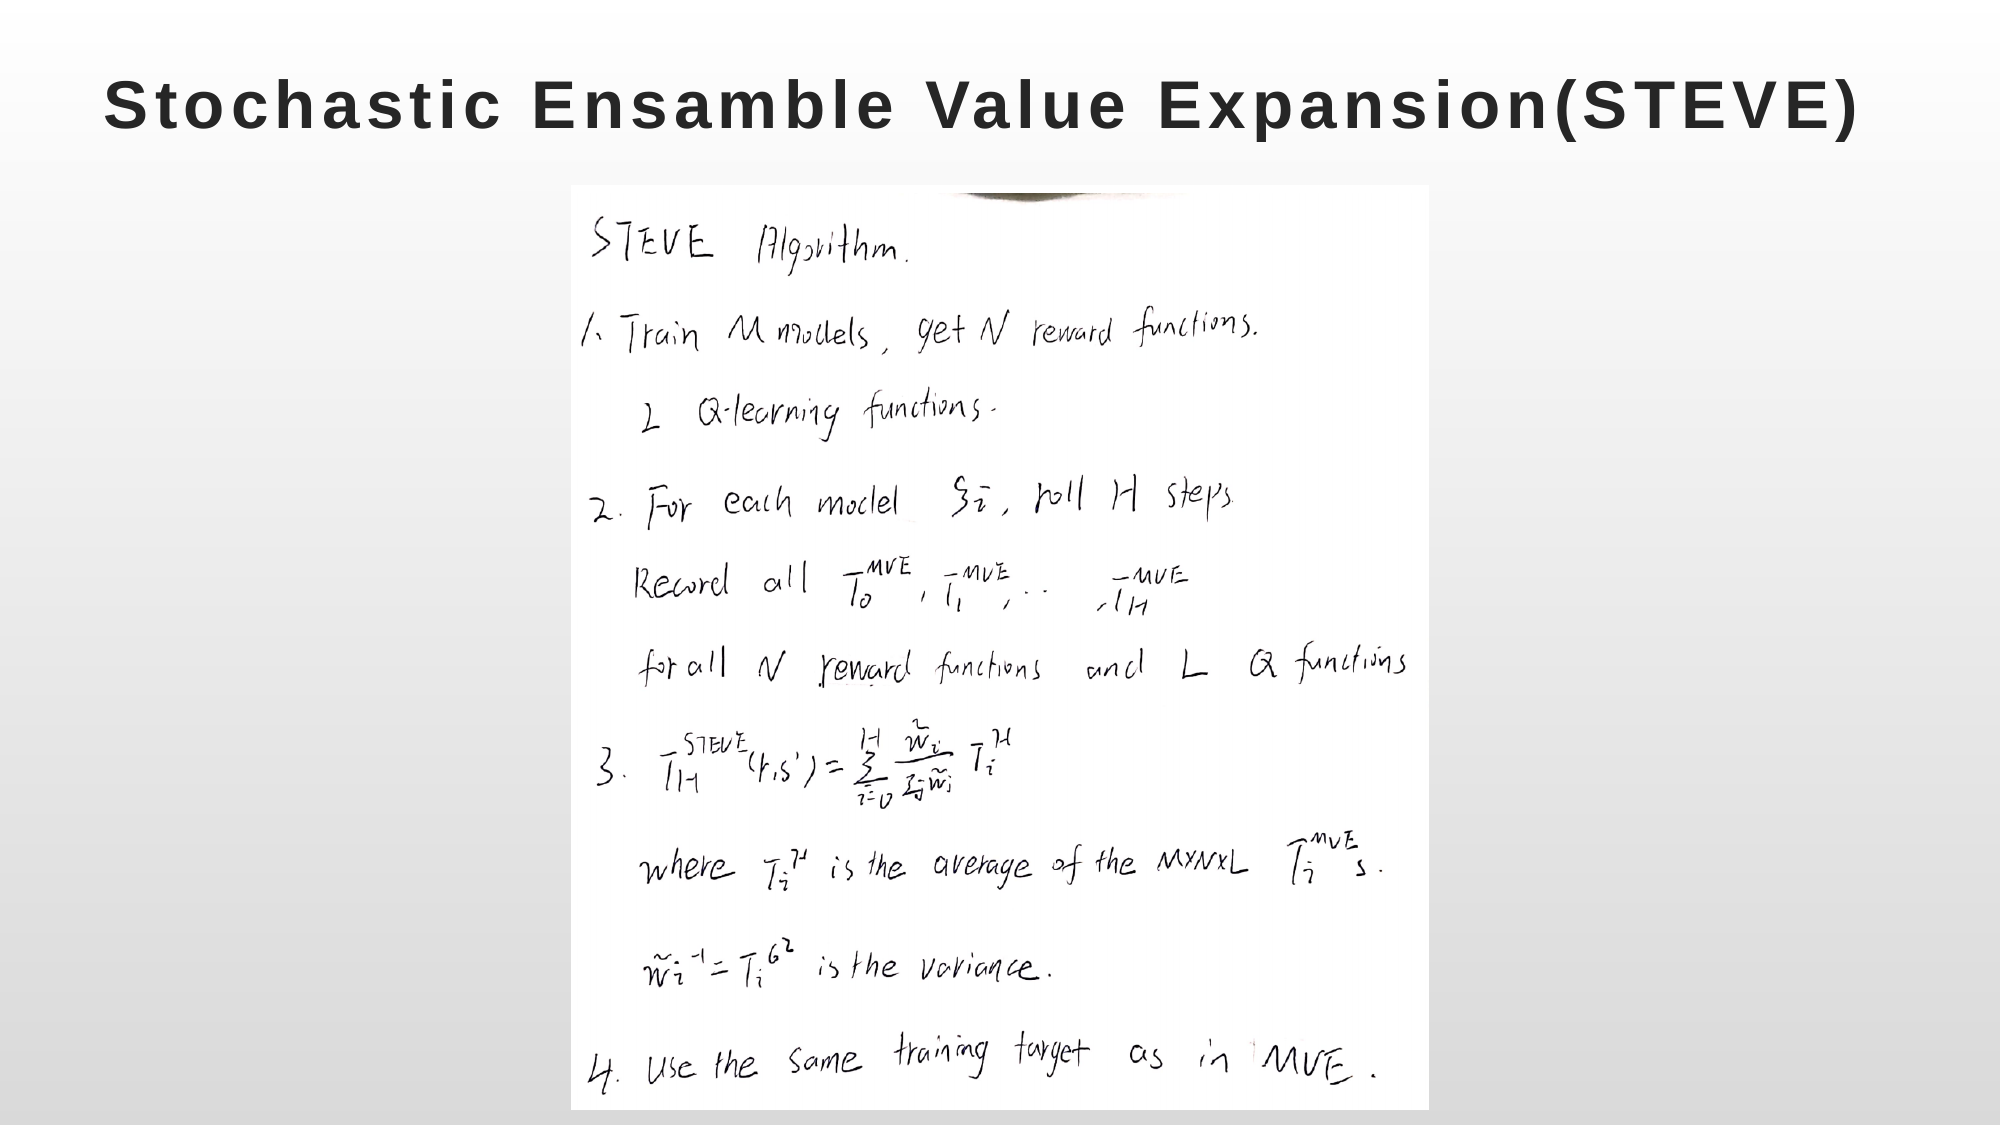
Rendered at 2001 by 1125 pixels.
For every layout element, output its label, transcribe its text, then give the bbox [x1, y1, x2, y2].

picture [571, 185, 1429, 1110]
title Stochastic Ensamble Value Expansion(STEVE) [89, 44, 1889, 160]
